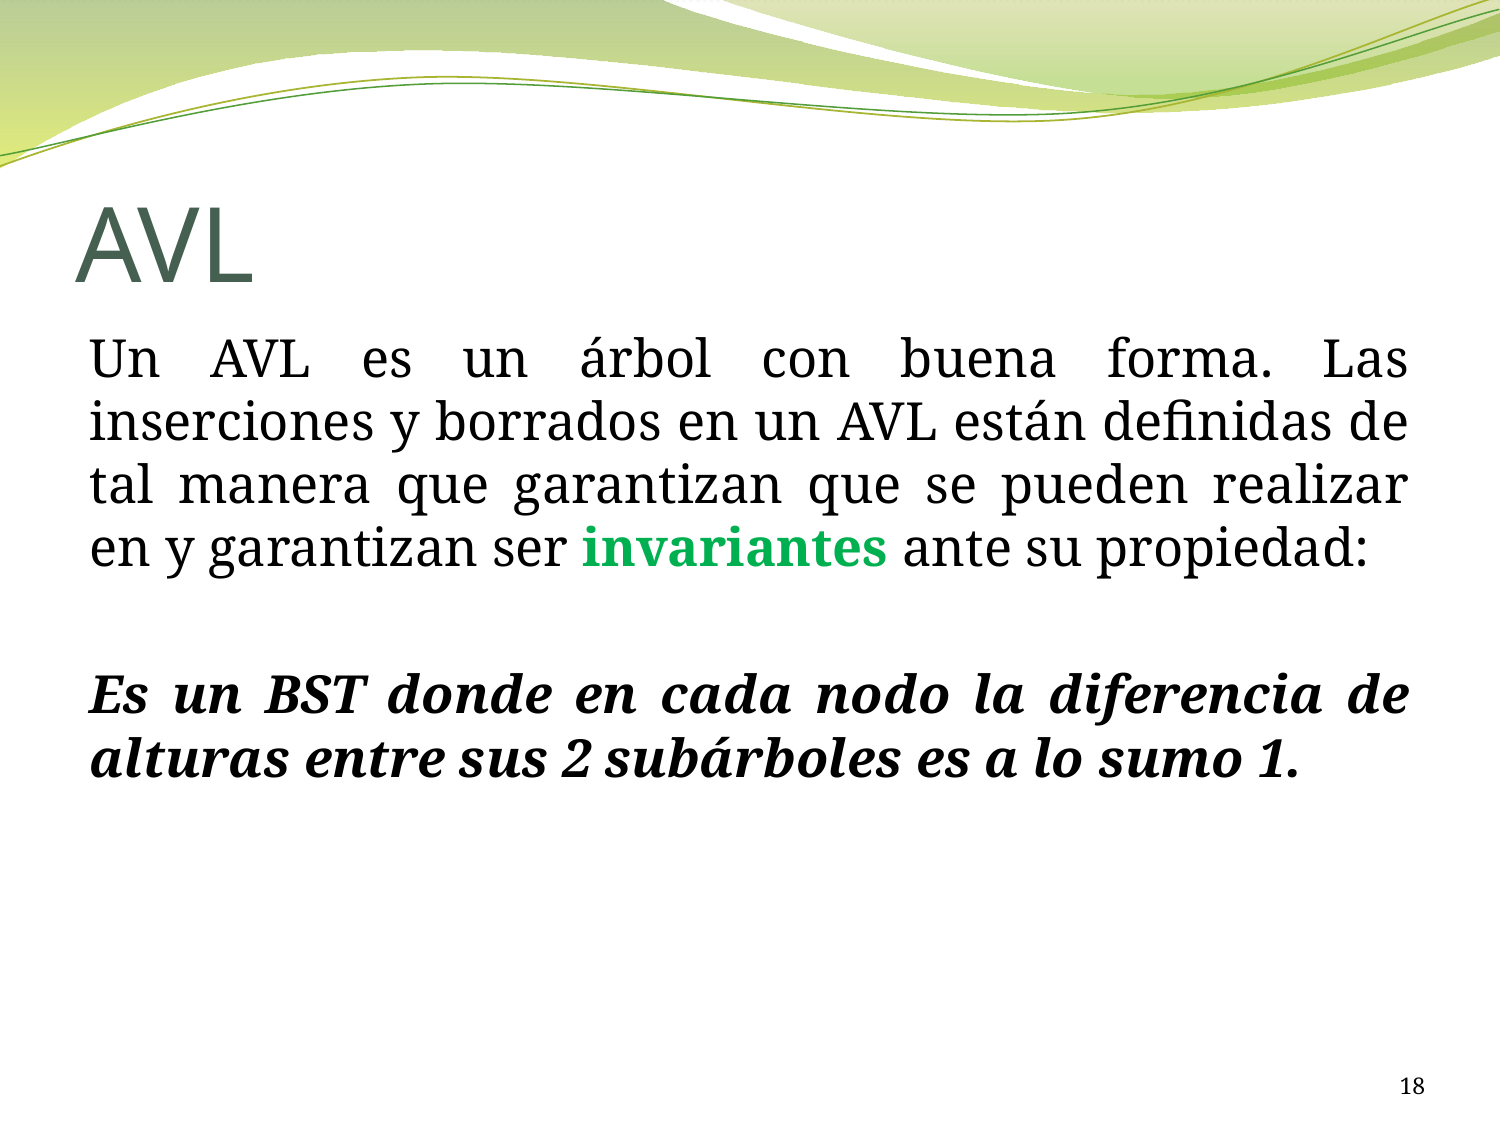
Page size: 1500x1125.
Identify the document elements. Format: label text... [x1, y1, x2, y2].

slide_number 18 [1299, 1042, 1425, 1103]
title AVL [75, 115, 1425, 303]
